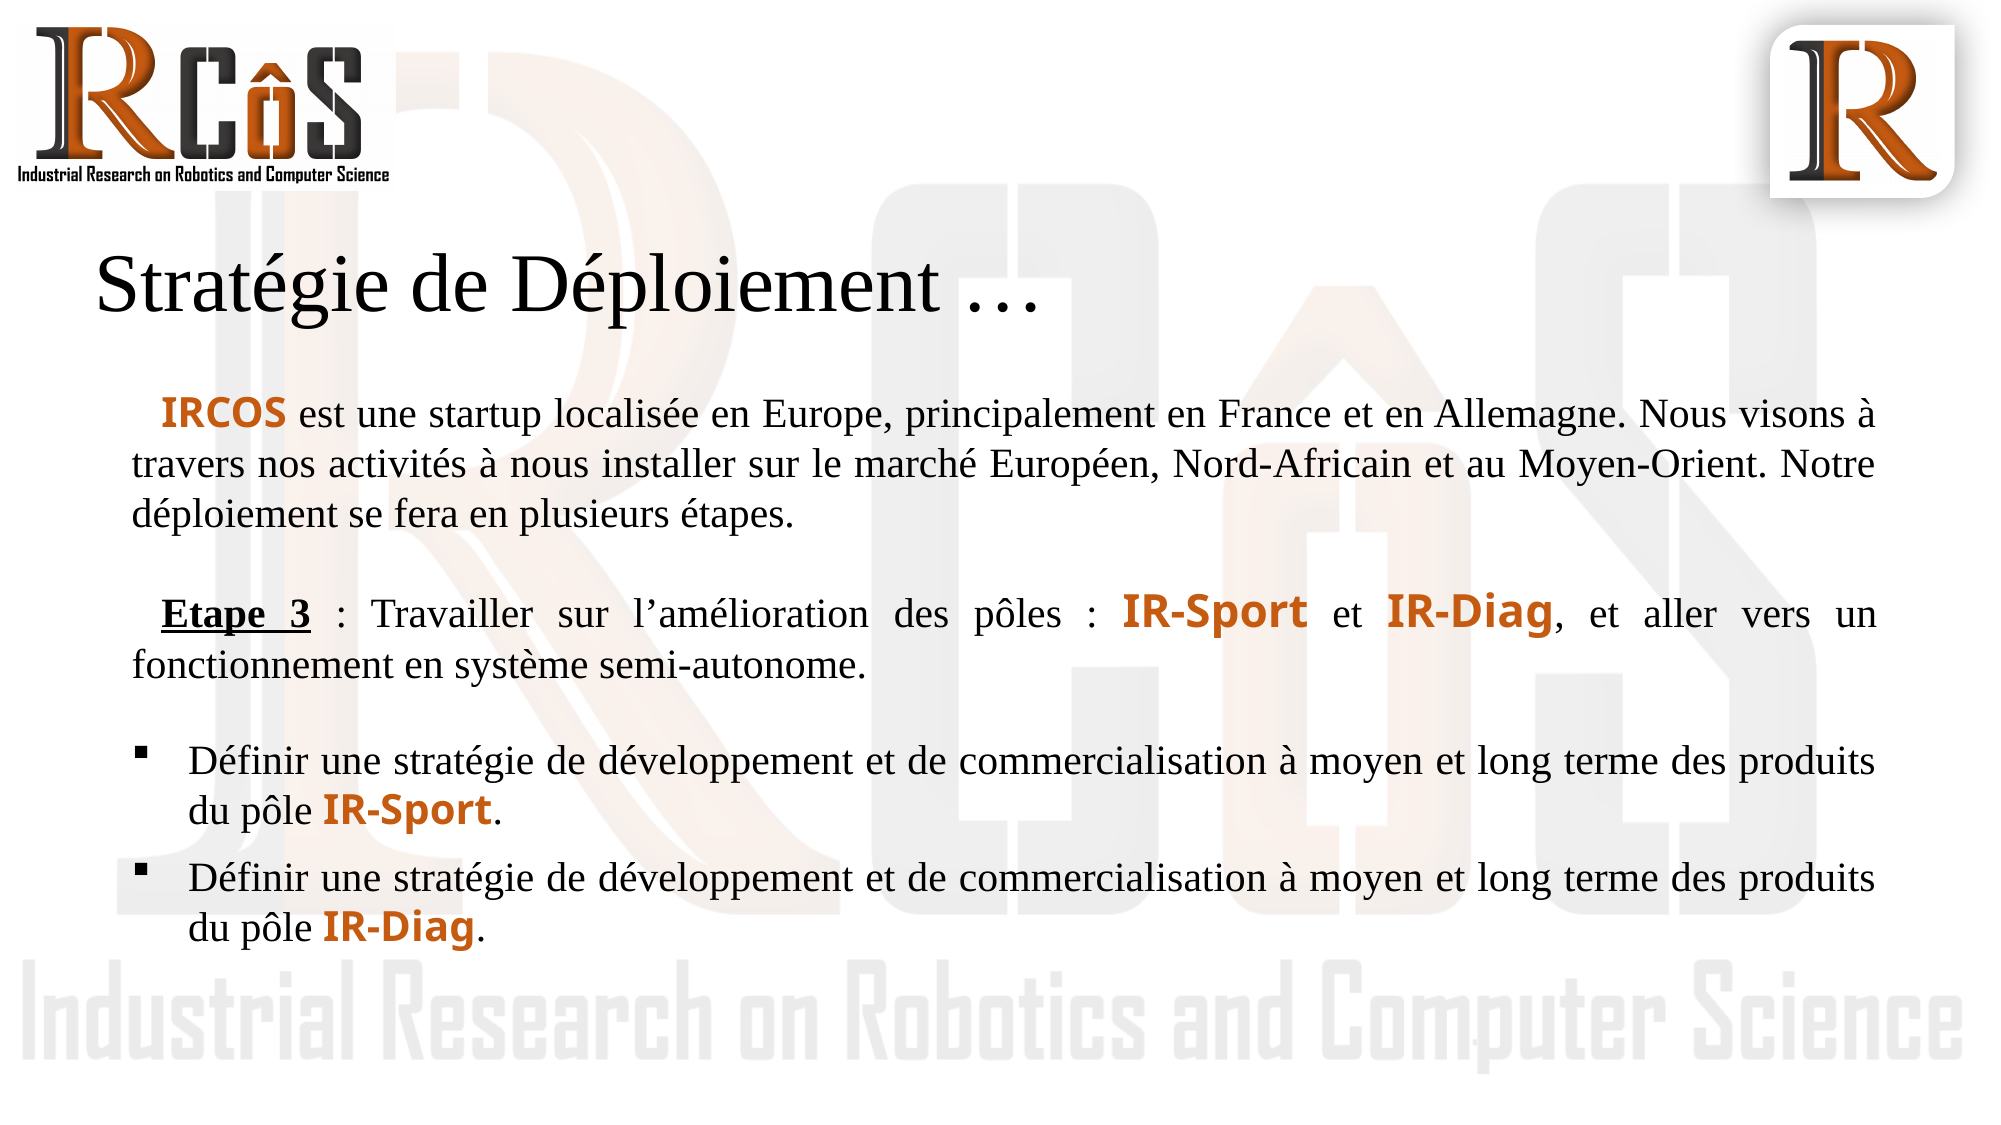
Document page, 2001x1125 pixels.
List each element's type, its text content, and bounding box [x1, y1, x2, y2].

text_box IRCOS est une startup localisée en Europe, principalement en France et en Allemagne. Nous visons à travers nos activités à nous installer sur le marché Européen, Nord-Africain et au Moyen-Orient. Notre déploiement se fera en plusieurs étapes. Etape 3 : Travailler sur l’amélioration des pôles : IR-Sport et IR-Diag, et aller vers un fonctionnement en système semi-autonome. Définir une stratégie de développement et de commercialisation à moyen et long terme des produits du pôle IR-Sport. Définir une stratégie de développement et de commercialisation à moyen et long terme des produits du pôle IR-Diag. [116, 378, 1893, 957]
picture [13, 19, 396, 191]
text_box Stratégie de Déploiement … [50, 220, 1241, 336]
picture [1777, 32, 1948, 191]
